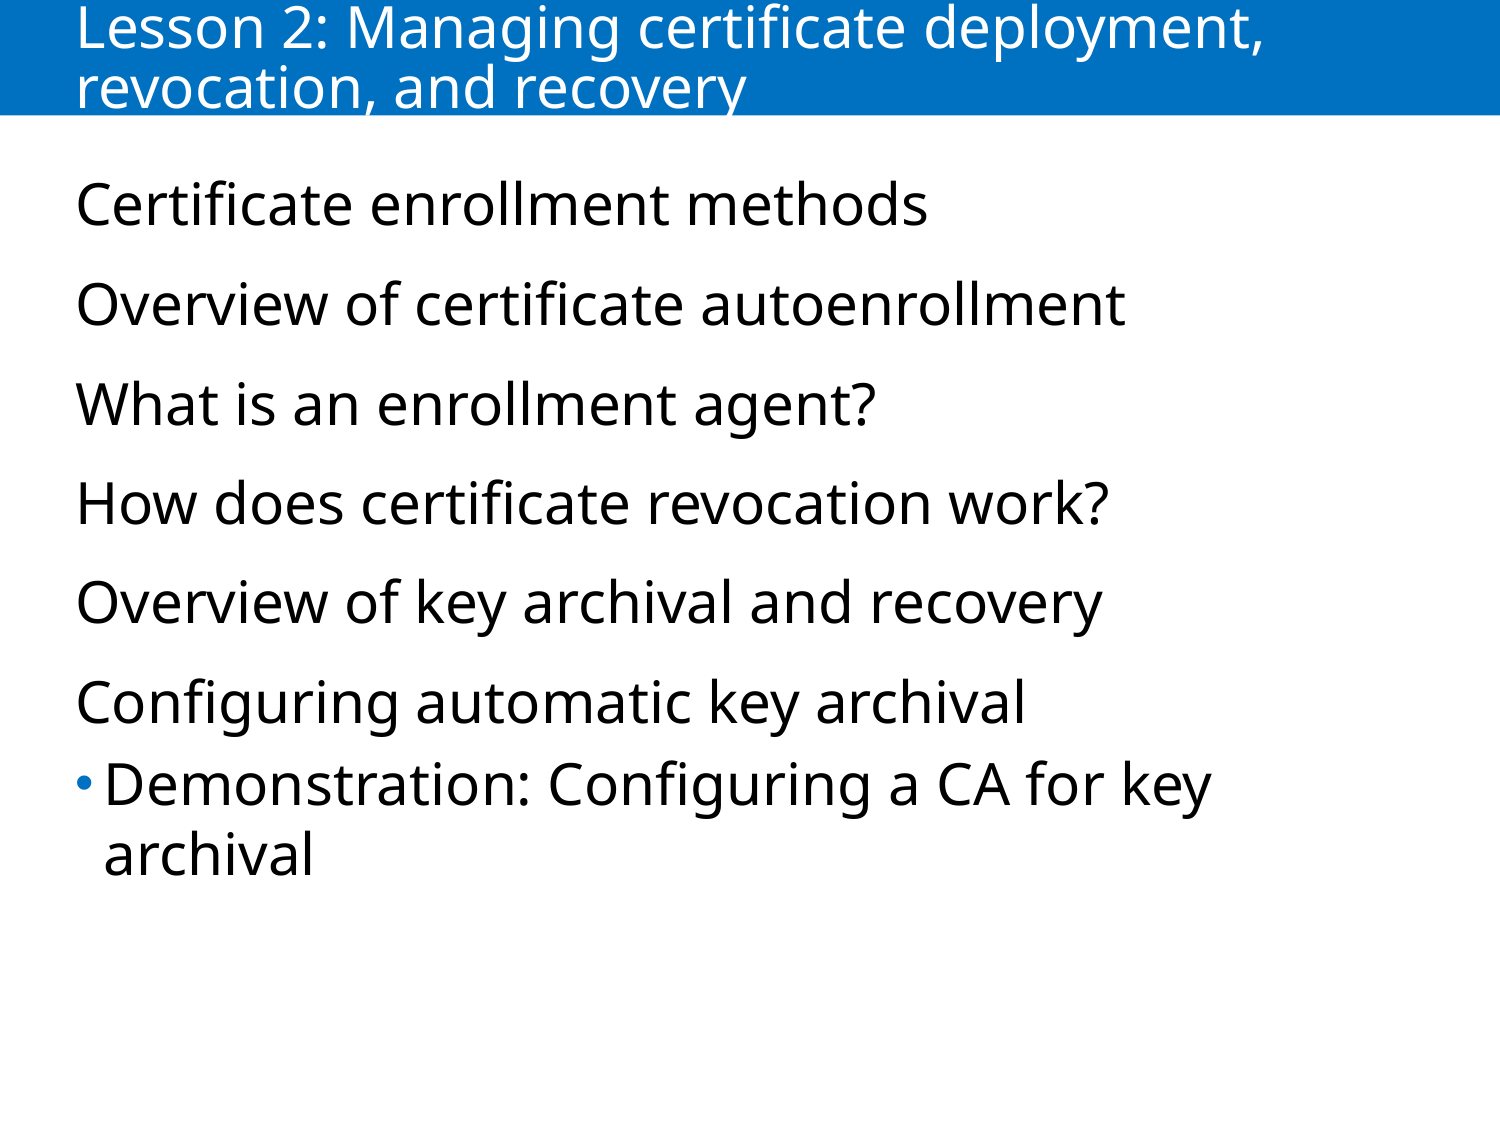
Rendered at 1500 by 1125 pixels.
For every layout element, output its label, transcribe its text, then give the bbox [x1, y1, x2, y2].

title Lesson 2: Managing certificate deployment, revocation, and recovery [75, 0, 1313, 122]
list Certificate enrollment methods Overview of certificate autoenrollment What is an enrollment agent? How does certificate revocation work? Overview of key archival and recovery Configuring automatic key archival Demonstration: Configuring a CA for key archival [74, 167, 1408, 1013]
